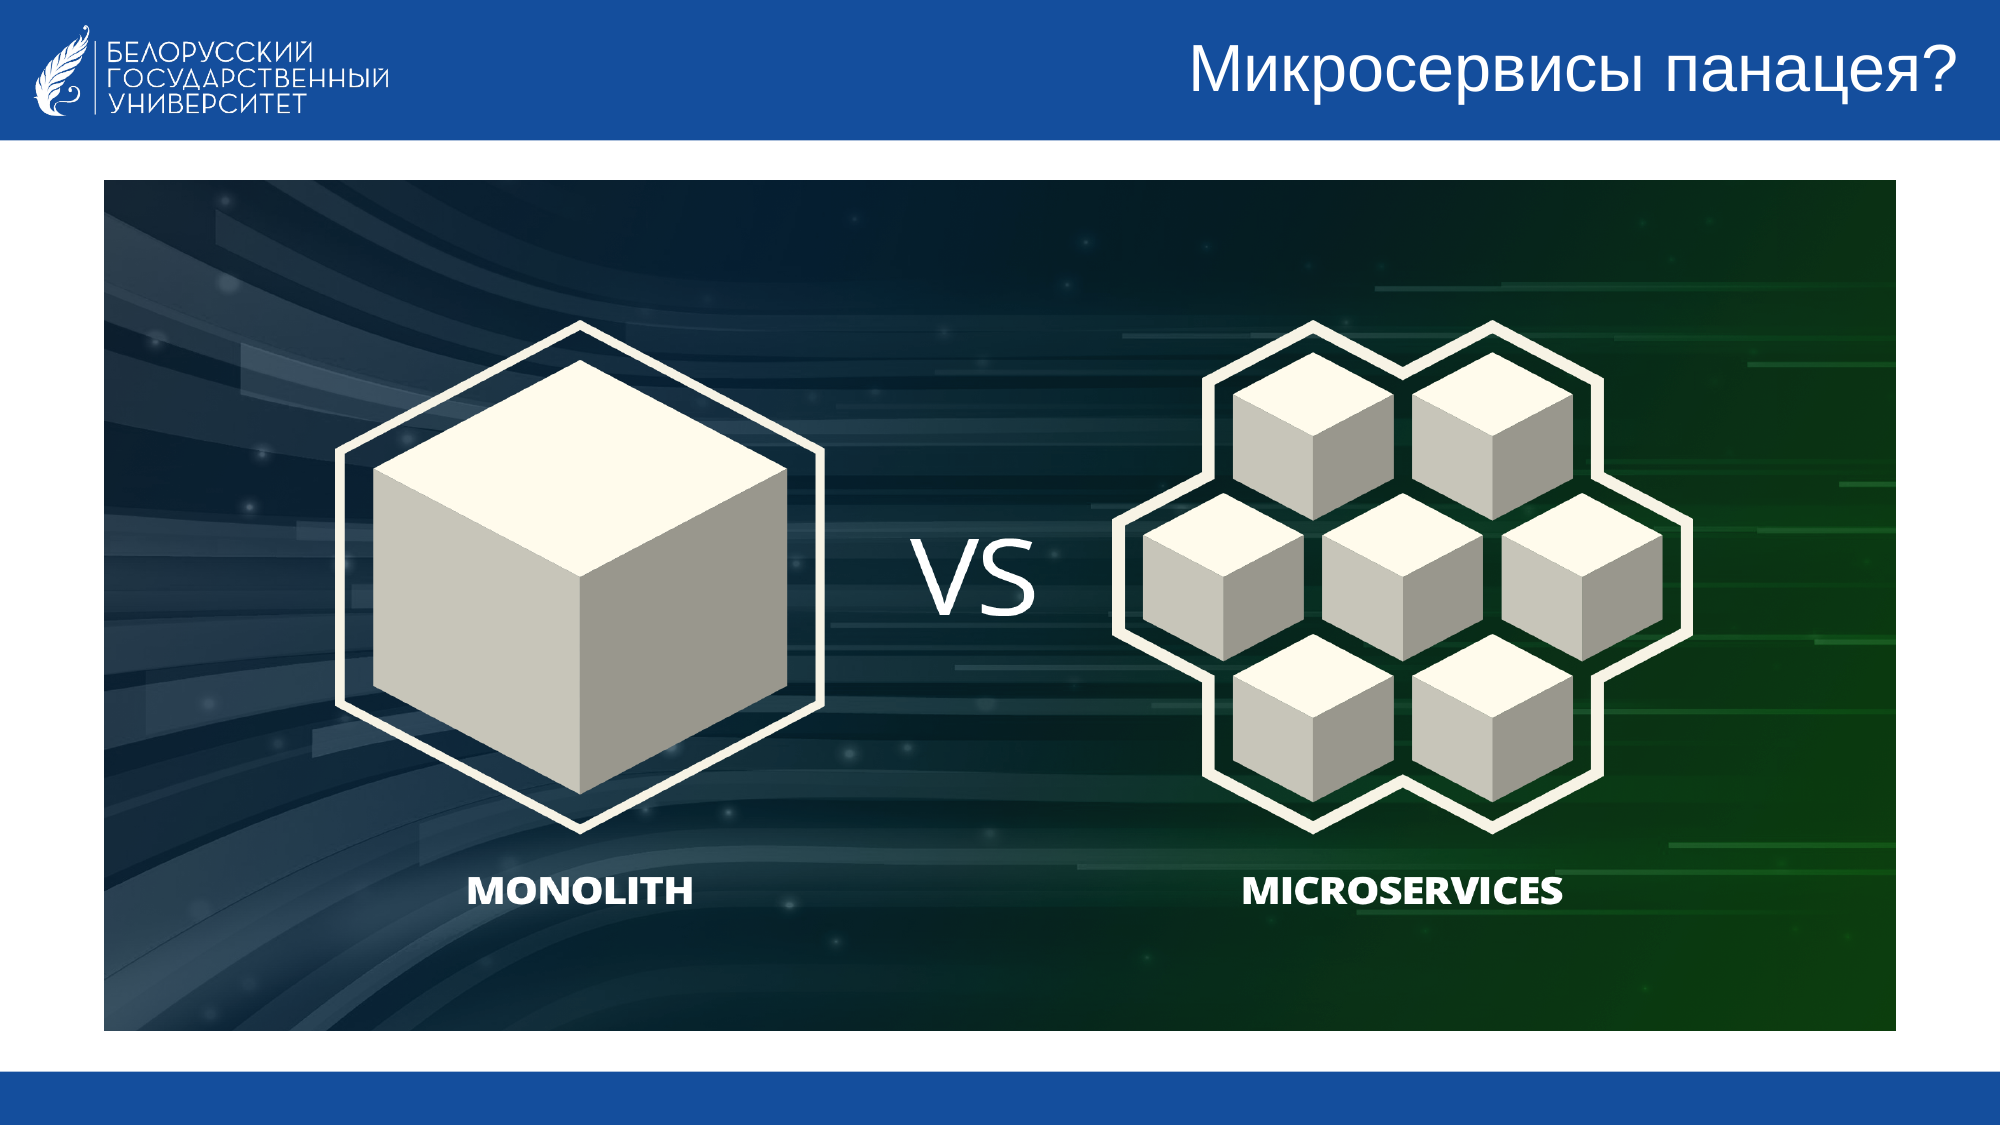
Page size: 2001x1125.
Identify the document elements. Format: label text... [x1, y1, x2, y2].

picture [104, 180, 1896, 1032]
picture [33, 25, 388, 116]
title Микросервисы панацея? [898, 6, 1975, 134]
